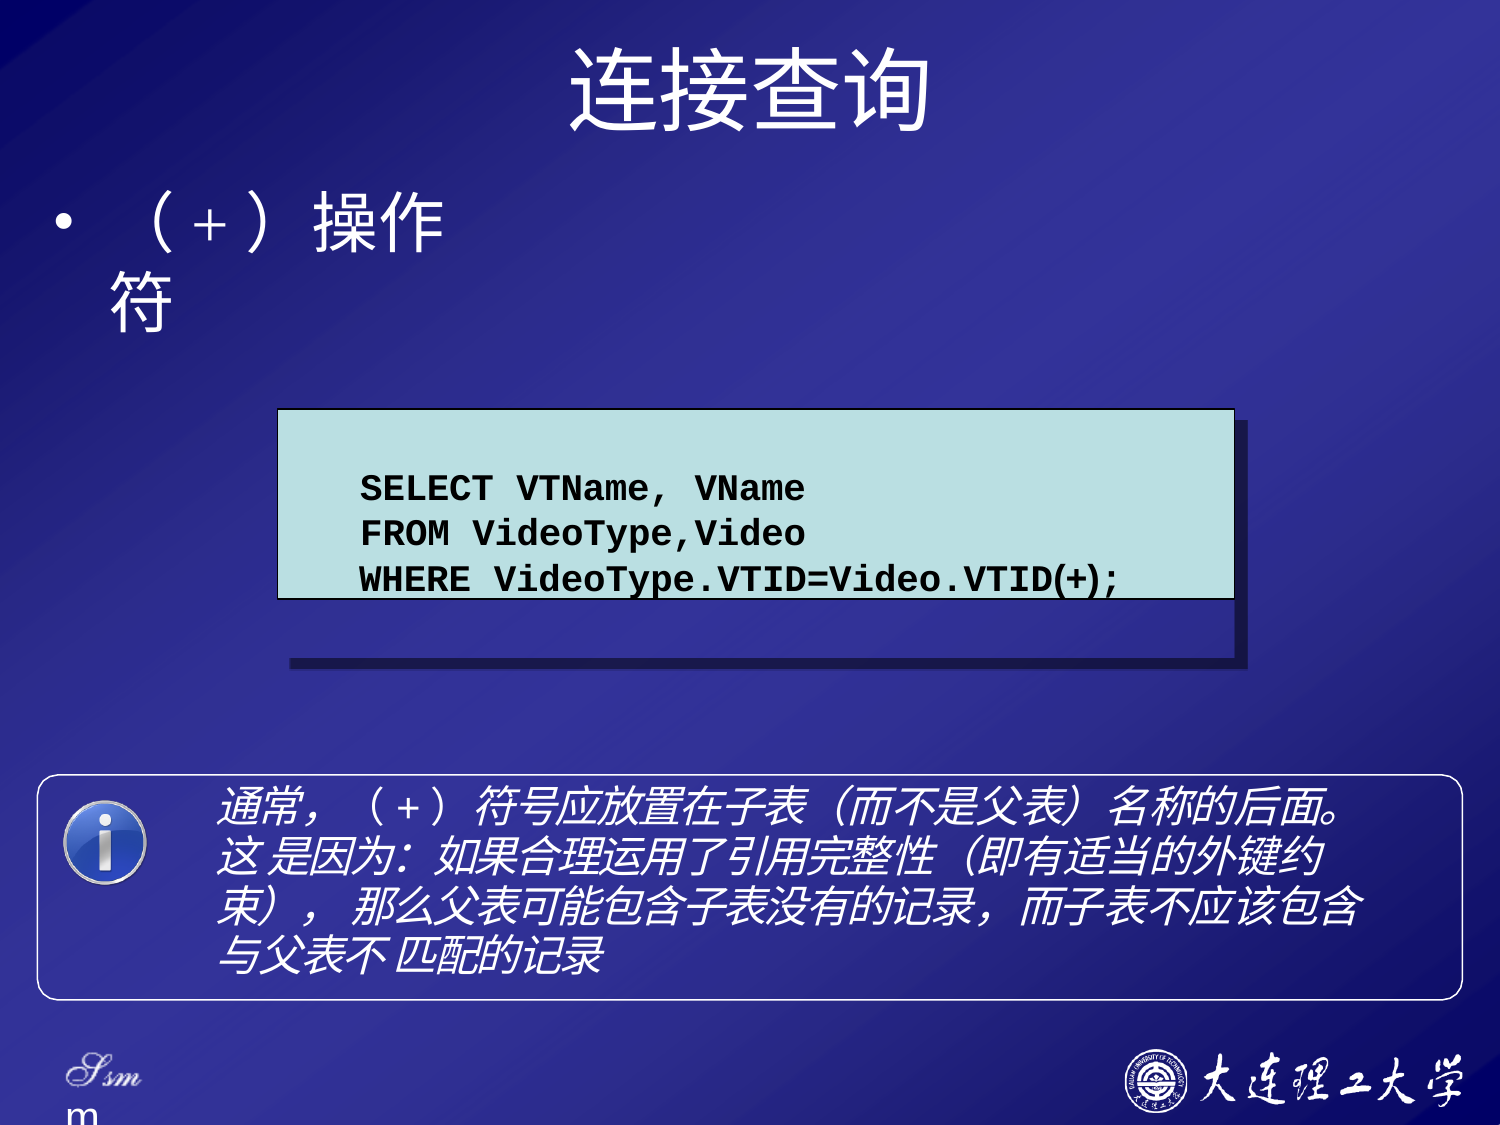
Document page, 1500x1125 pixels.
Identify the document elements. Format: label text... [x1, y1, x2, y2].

text_box [289, 419, 1248, 671]
title 连接查询 [564, 30, 936, 221]
text_box Ssm [64, 1102, 149, 1125]
picture [0, 0, 1500, 1125]
text_box [49, 1037, 155, 1102]
text_box SELECT VTName, VName FROM VideoType,Video WHERE VideoType.VTID=Video.VTID(+); [277, 408, 1235, 600]
text_box （+）操作符 [50, 178, 482, 341]
text_box 通常，（+）符号应放置在子表（而不是父表）名称的后面。这 是因为：如果合理运用了引用完整性（即有适当的外键约束）， 那么父表可能包含子表没有的记录，而子表不应该包含与父表不 匹配的记录 [212, 777, 1381, 982]
text_box [62, 799, 150, 888]
text_box [37, 774, 1463, 1000]
